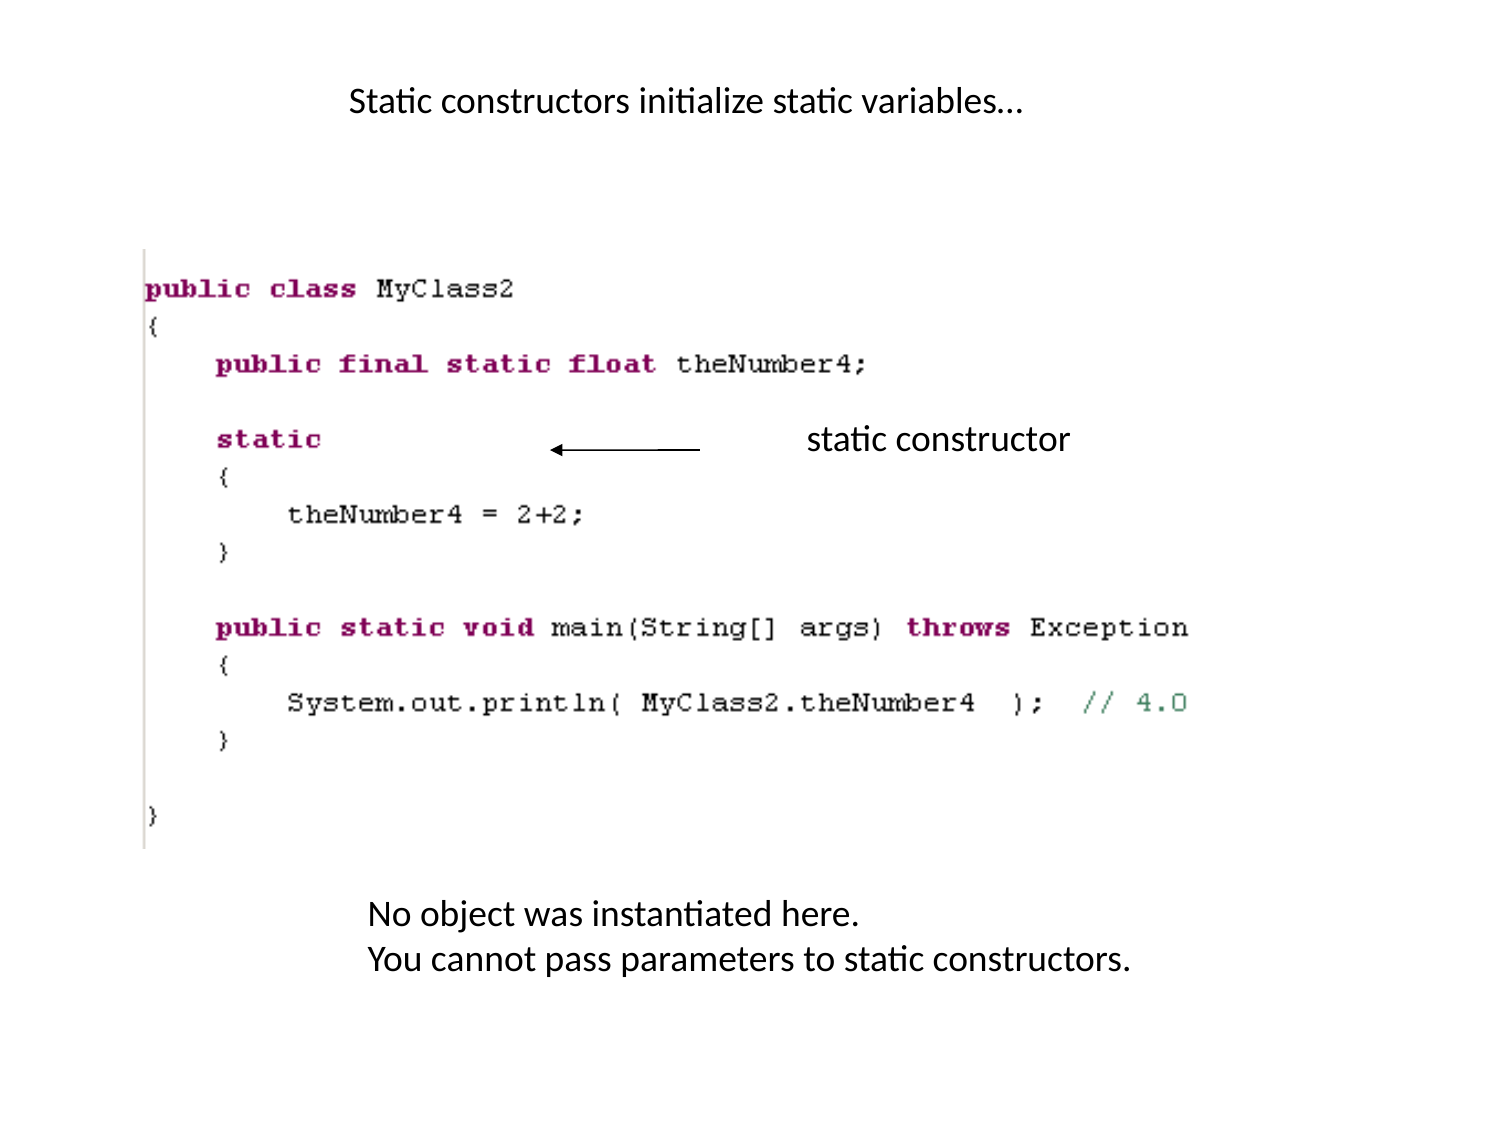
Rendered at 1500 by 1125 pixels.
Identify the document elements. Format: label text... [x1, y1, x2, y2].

text_box Static constructors initialize static variables… [334, 68, 1039, 129]
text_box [137, 249, 1288, 849]
text_box No object was instantiated here. You cannot pass parameters to static constructors. [352, 881, 1148, 987]
